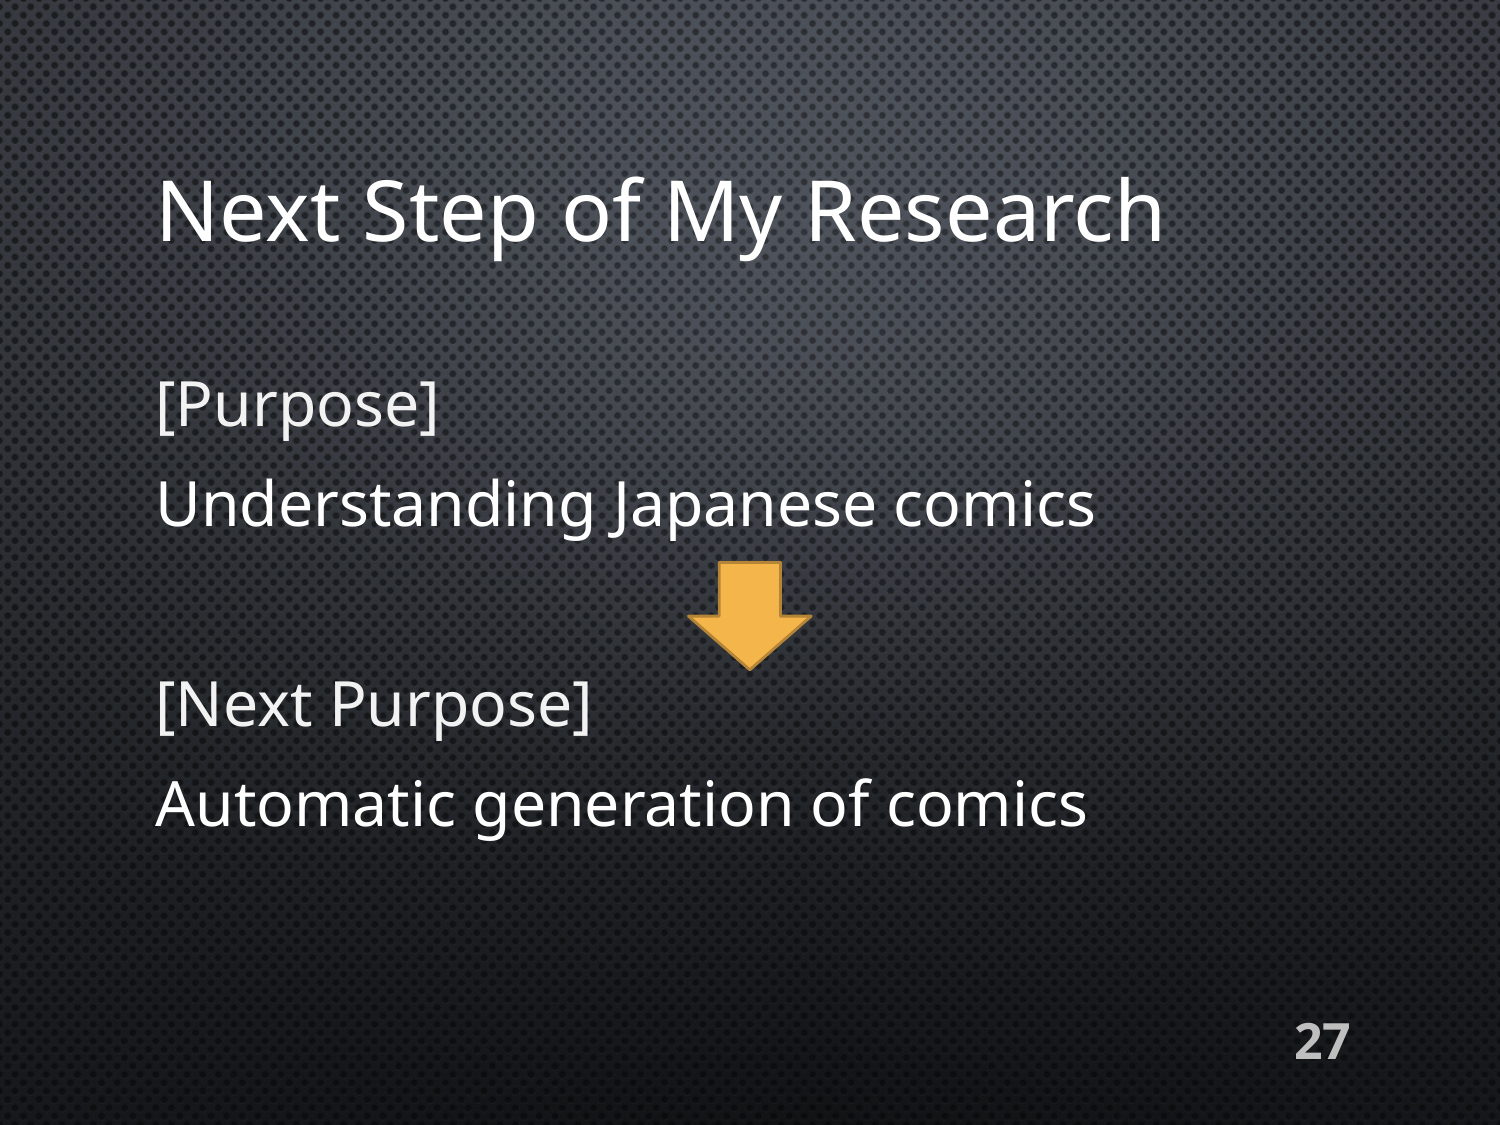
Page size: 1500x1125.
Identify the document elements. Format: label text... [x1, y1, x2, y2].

slide_number 27 [1171, 1013, 1367, 1074]
text_box [687, 561, 813, 671]
title Next Step of My Research [140, 140, 1360, 276]
list [Purpose] Understanding Japanese comics [Next Purpose] Automatic generation of comics [140, 350, 1360, 854]
